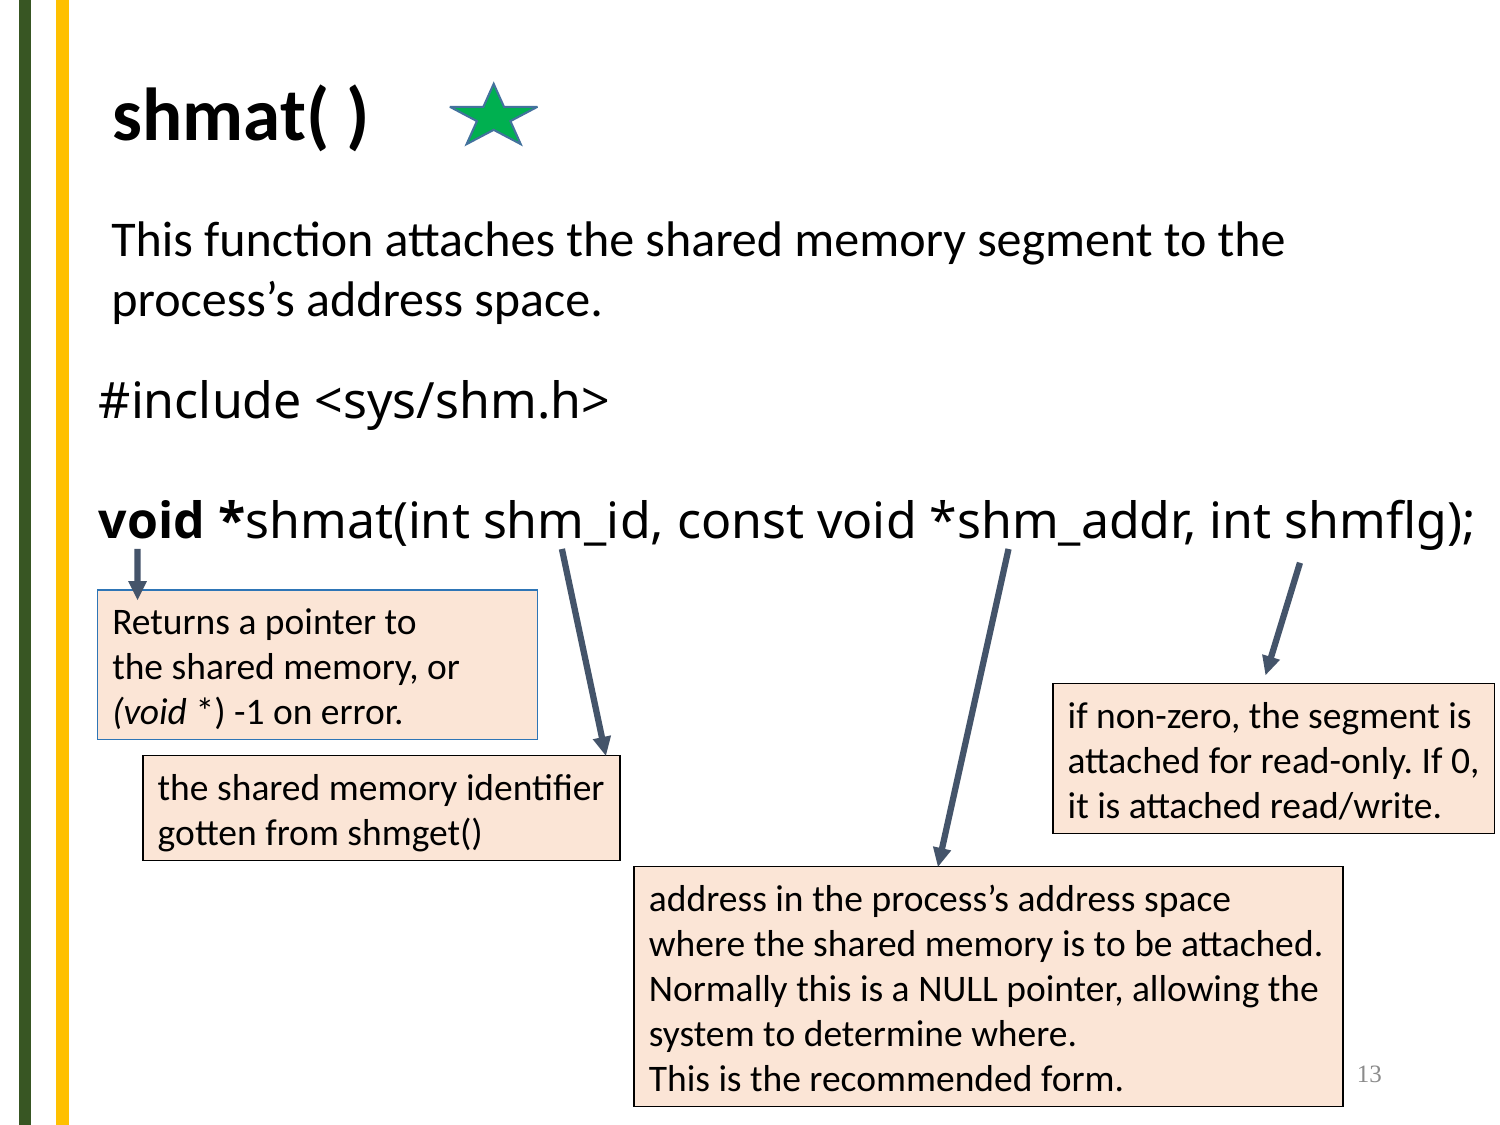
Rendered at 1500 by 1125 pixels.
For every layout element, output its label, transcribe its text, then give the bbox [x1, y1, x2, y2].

text_box [131, 548, 144, 601]
title shmat( ) [97, 7, 1392, 225]
text_box #include <sys/shm.h> void *shmat(int shm_id, const void *shm_addr, int shmflg); [83, 361, 1492, 556]
text_box [1263, 562, 1301, 676]
text_box [449, 81, 538, 147]
text_box [561, 548, 610, 756]
text_box if non-zero, the segment is attached for read-only. If 0, it is attached read/write. [1052, 683, 1495, 834]
text_box Returns a pointer to the shared memory, or (void *) -1 on error. [97, 589, 538, 740]
text_box [934, 548, 1009, 867]
slide_number 13 [1059, 1042, 1397, 1103]
text_box This function attaches the shared memory segment to the process’s address space. [96, 198, 1338, 334]
text_box address in the process’s address space where the shared memory is to be attached. Normally this is a NULL pointer, allowing the system to determine where. This is the recommended form. [634, 866, 1344, 1107]
text_box the shared memory identifier gotten from shmget() [143, 755, 621, 861]
